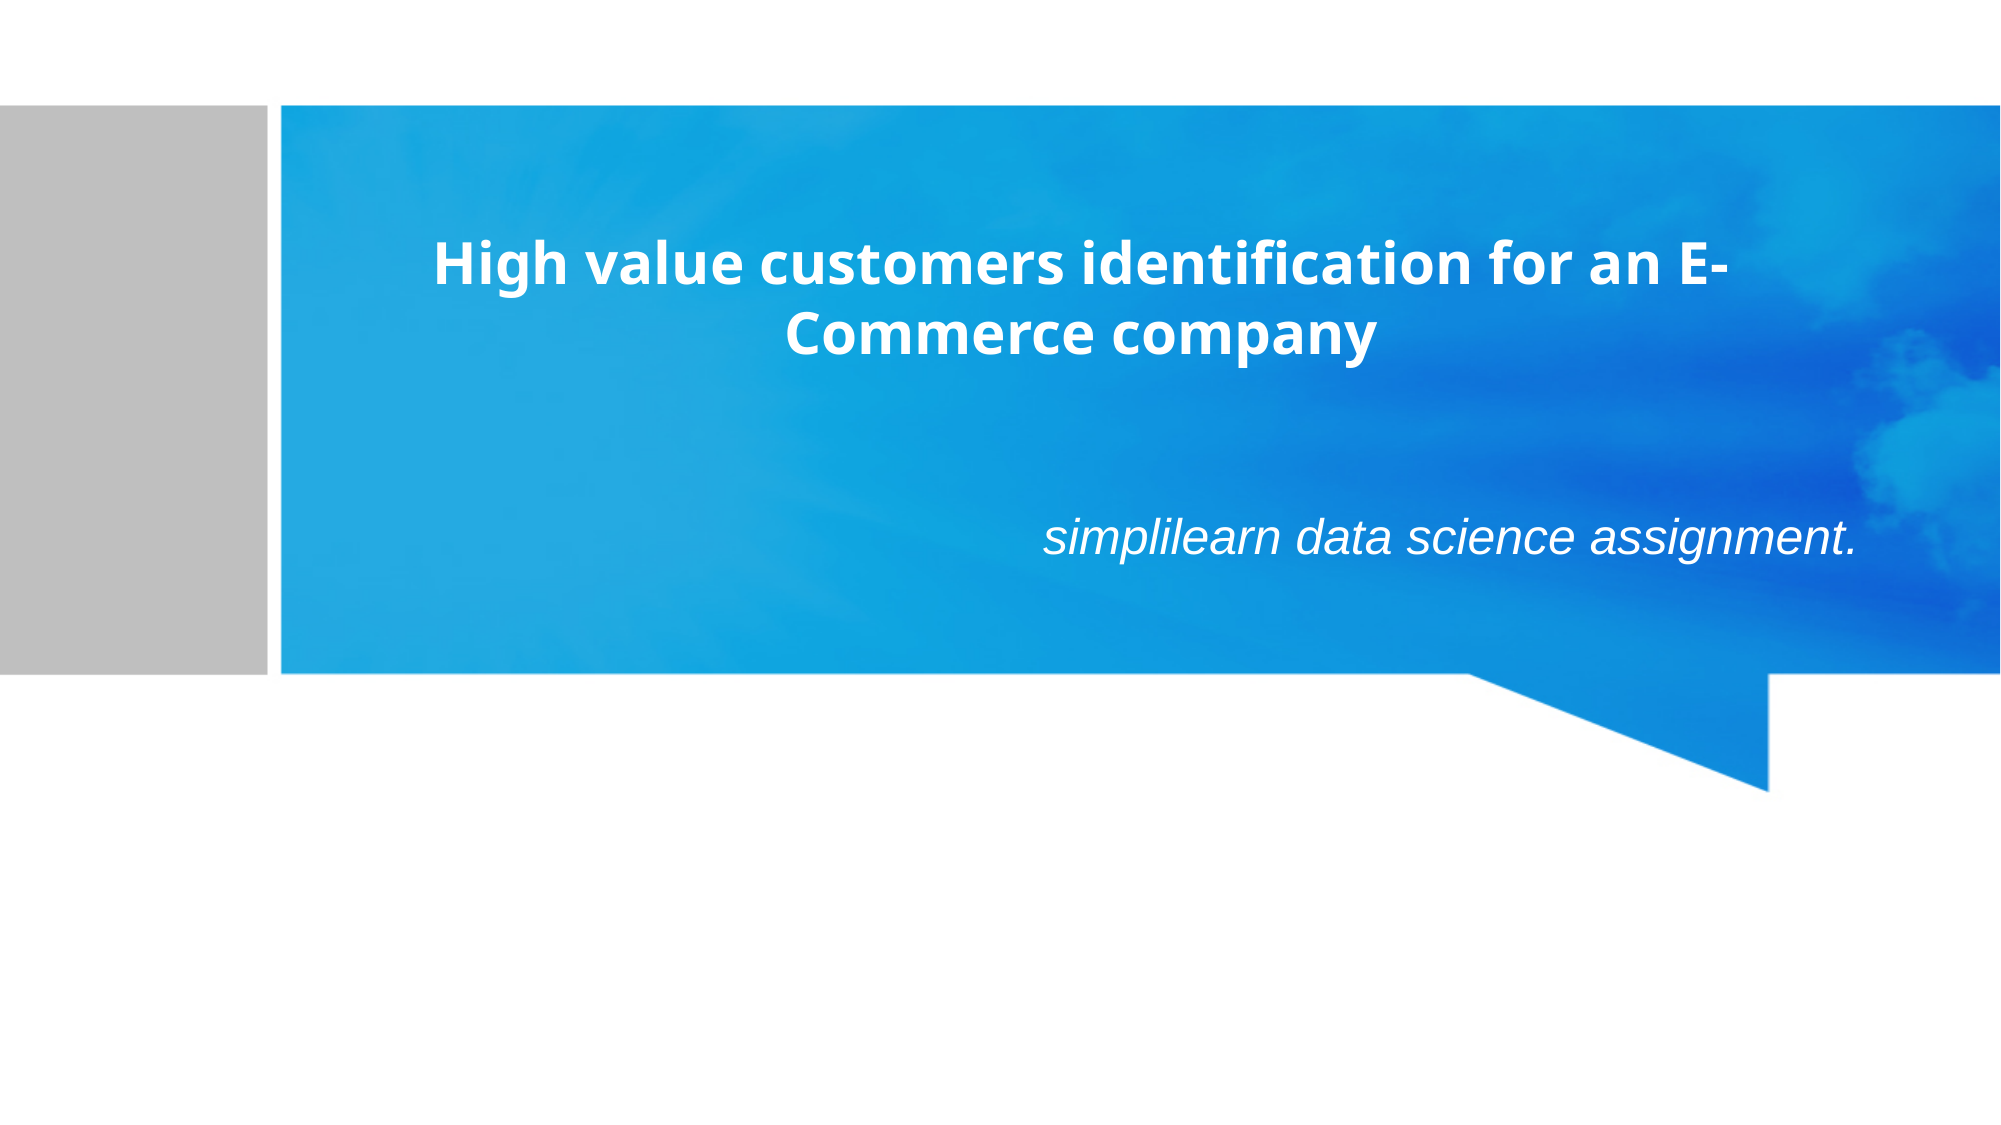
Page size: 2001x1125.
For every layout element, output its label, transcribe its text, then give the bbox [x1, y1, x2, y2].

subtitle simplilearn data science assignment. [78, 497, 1875, 659]
title High value customers identification for an E-Commerce company [325, 207, 1837, 386]
picture [0, 3, 2001, 1125]
